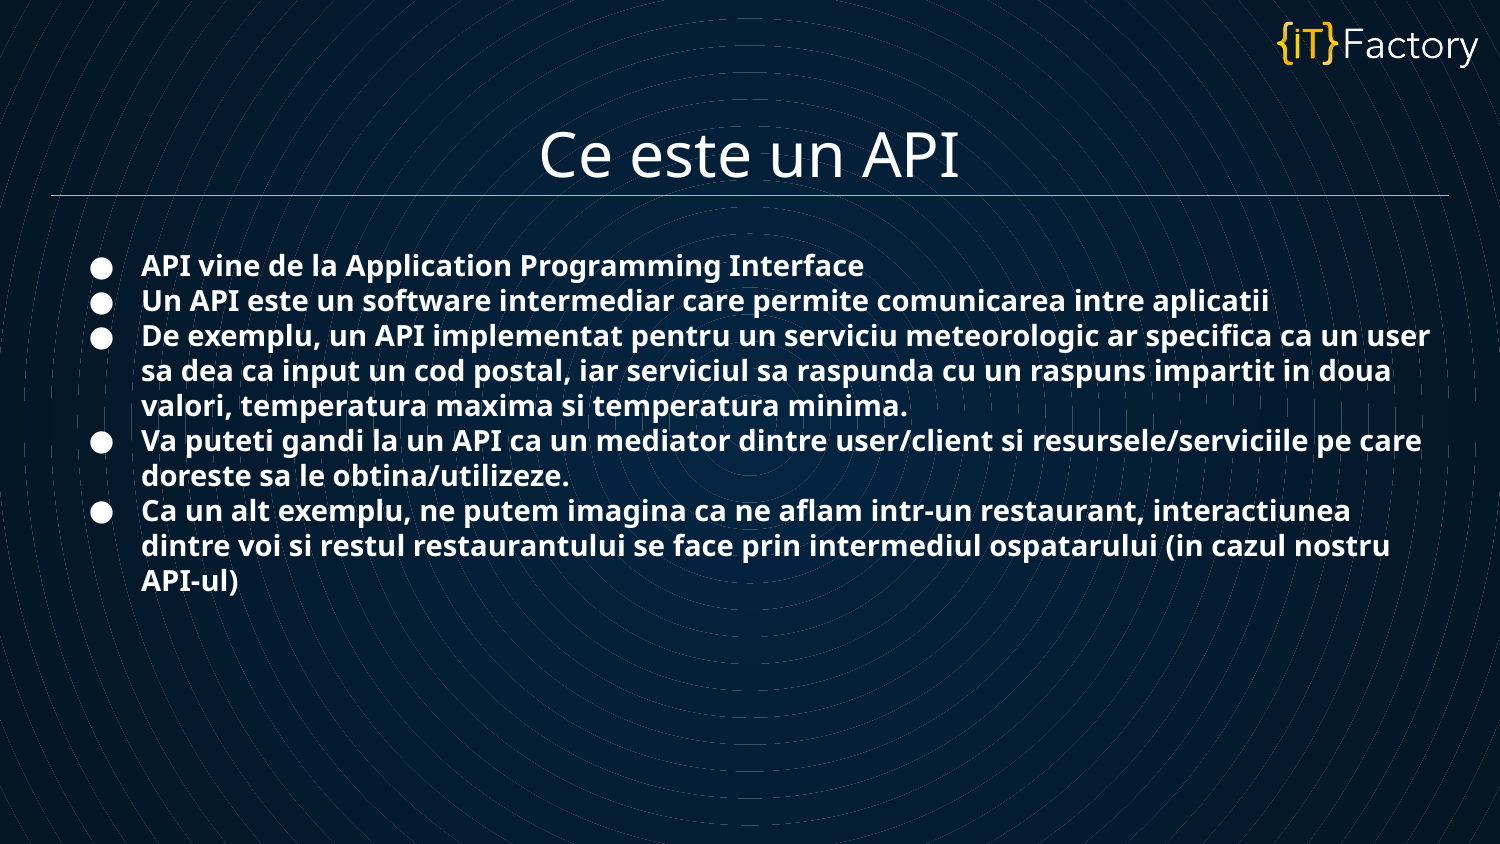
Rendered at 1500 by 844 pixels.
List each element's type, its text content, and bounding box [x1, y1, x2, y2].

title Ce este un API [51, 105, 1449, 195]
title Ce este un API [51, 202, 1449, 206]
text_box API vine de la Application Programming Interface Un API este un software intermediar care permite comunicarea intre aplicatii De exemplu, un API implementat pentru un serviciu meteorologic ar specifica ca un user sa dea ca input un cod postal, iar serviciul sa raspunda cu un raspuns impartit in doua valori, temperatura maxima si temperatura minima. Va puteti gandi la un API ca un mediator dintre user/client si resursele/serviciile pe care doreste sa le obtina/utilizeze. Ca un alt exemplu, ne putem imagina ca ne aflam intr-un restaurant, interactiunea dintre voi si restul restaurantului se face prin intermediul ospatarului (in cazul nostru API-ul) [51, 232, 1449, 612]
picture [1277, 16, 1479, 73]
